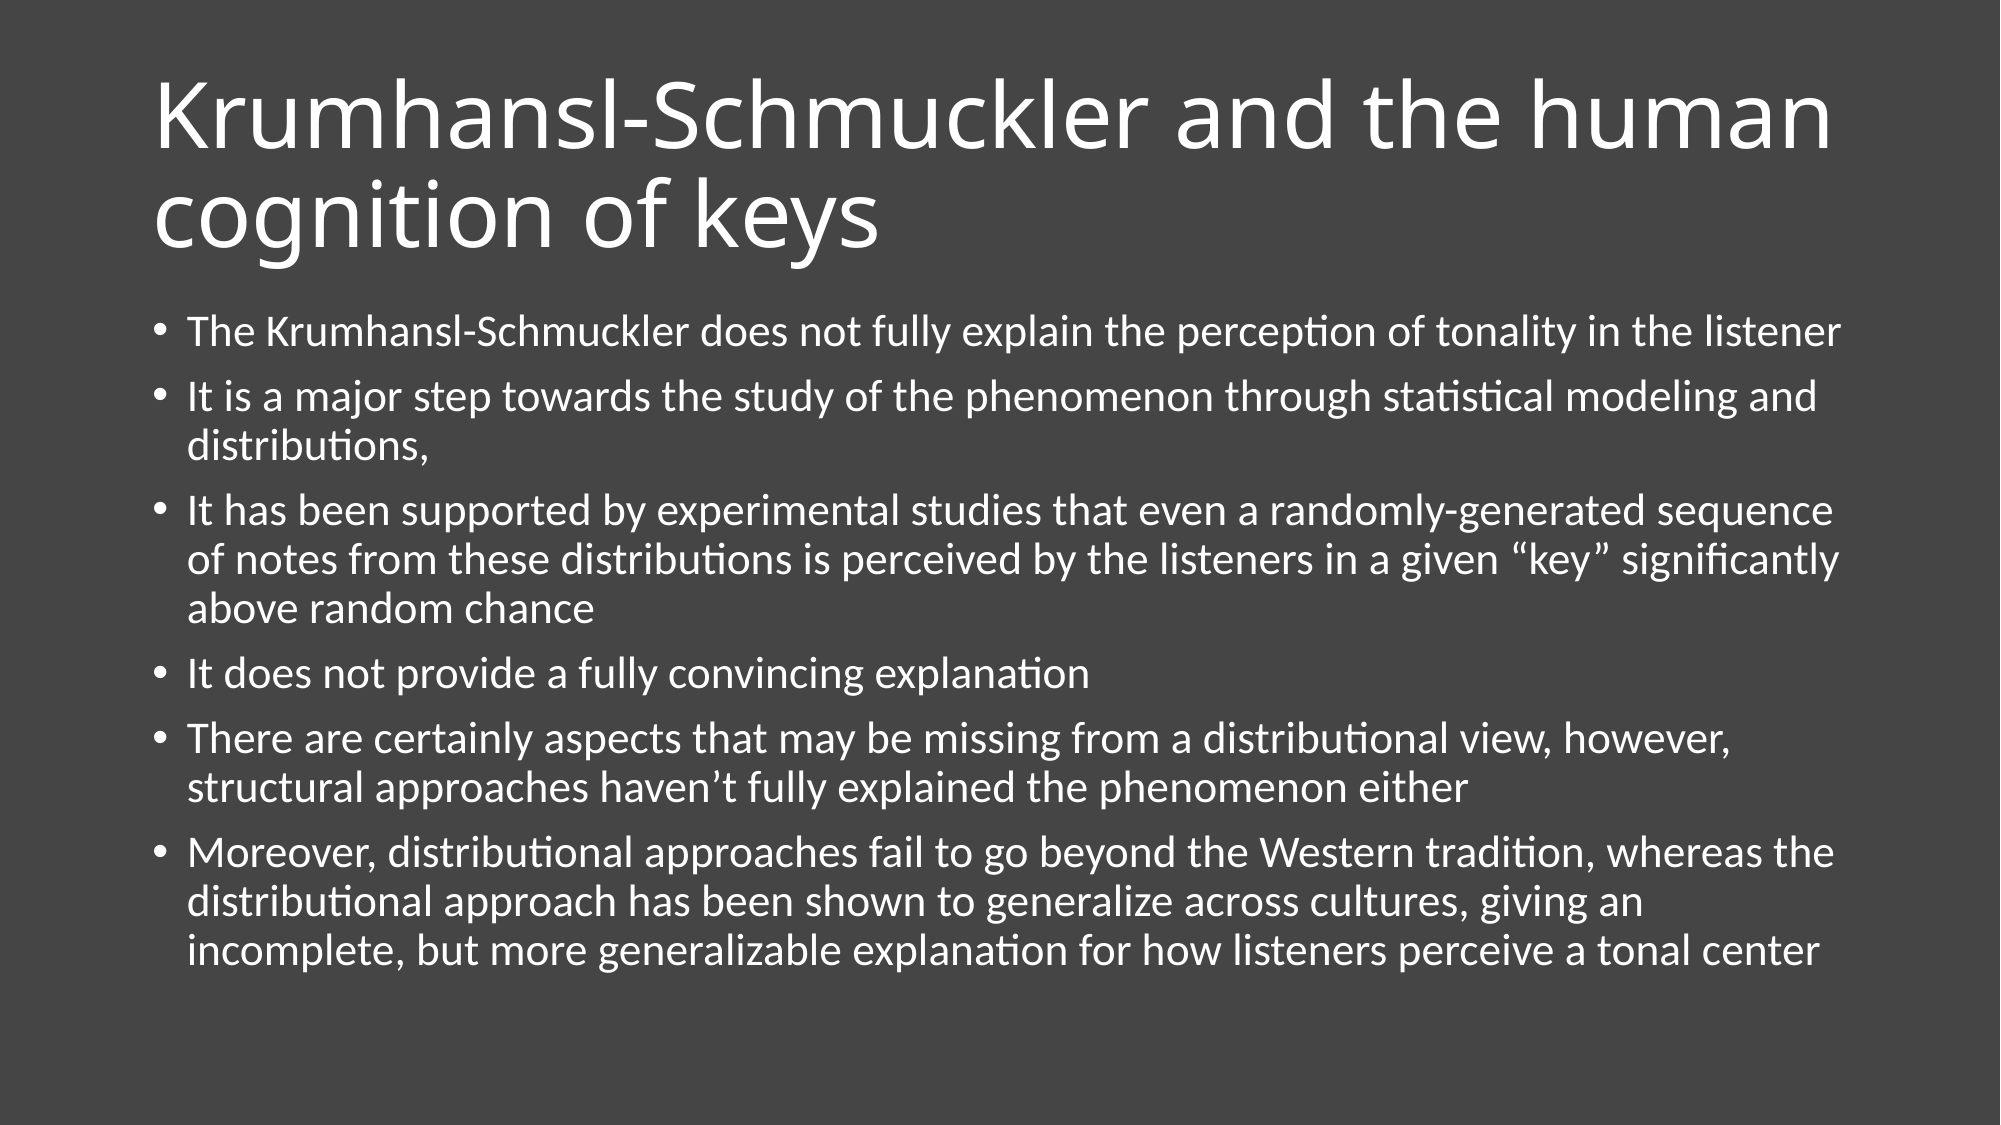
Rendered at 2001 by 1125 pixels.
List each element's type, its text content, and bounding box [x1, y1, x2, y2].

list The Krumhansl-Schmuckler does not fully explain the perception of tonality in the listener It is a major step towards the study of the phenomenon through statistical modeling and distributions, It has been supported by experimental studies that even a randomly-generated sequence of notes from these distributions is perceived by the listeners in a given “key” significantly above random chance It does not provide a fully convincing explanation There are certainly aspects that may be missing from a distributional view, however, structural approaches haven’t fully explained the phenomenon either Moreover, distributional approaches fail to go beyond the Western tradition, whereas the distributional approach has been shown to generalize across cultures, giving an incomplete, but more generalizable explanation for how listeners perceive a tonal center [137, 299, 1863, 1014]
title Krumhansl-Schmuckler and the human cognition of keys [137, 59, 1863, 278]
